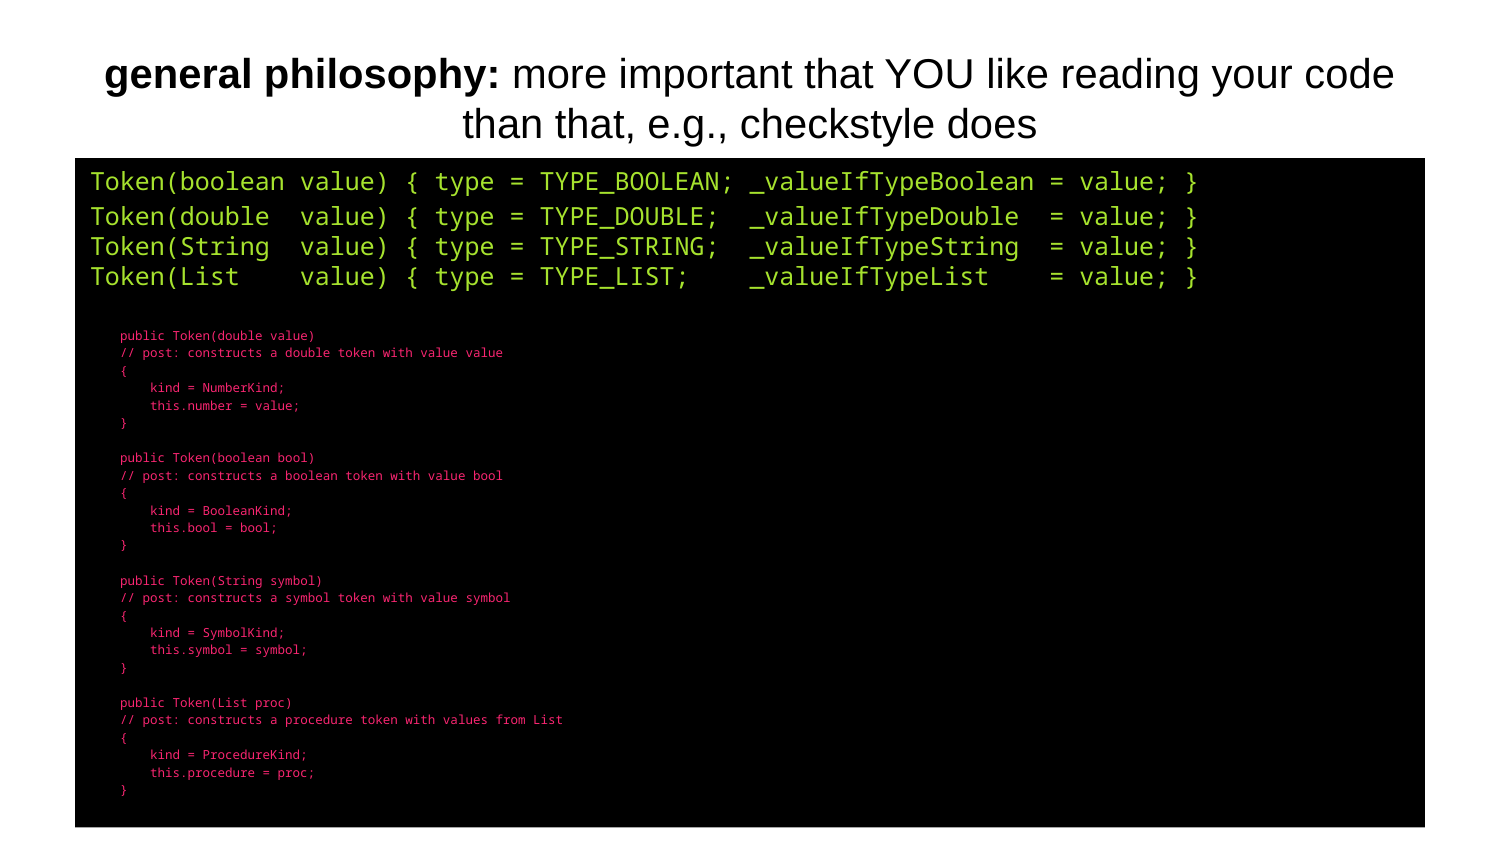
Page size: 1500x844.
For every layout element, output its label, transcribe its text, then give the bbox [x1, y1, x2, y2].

list Token(boolean value) { type = TYPE_BOOLEAN; _valueIfTypeBoolean = value; } Token(double value) { type = TYPE_DOUBLE; _valueIfTypeDouble = value; } Token(String value) { type = TYPE_STRING; _valueIfTypeString = value; } Token(List value) { type = TYPE_LIST; _valueIfTypeList = value; } public Token(double value) // post: constructs a double token with value value { kind = NumberKind; this.number = value; } public Token(boolean bool) // post: constructs a boolean token with value bool { kind = BooleanKind; this.bool = bool; } public Token(String symbol) // post: constructs a symbol token with value symbol { kind = SymbolKind; this.symbol = symbol; } public Token(List proc) // post: constructs a procedure token with values from List { kind = ProcedureKind; this.procedure = proc; } [75, 158, 1425, 828]
title general philosophy: more important that YOU like reading your code than that, e.g., checkstyle does [75, 41, 1425, 152]
